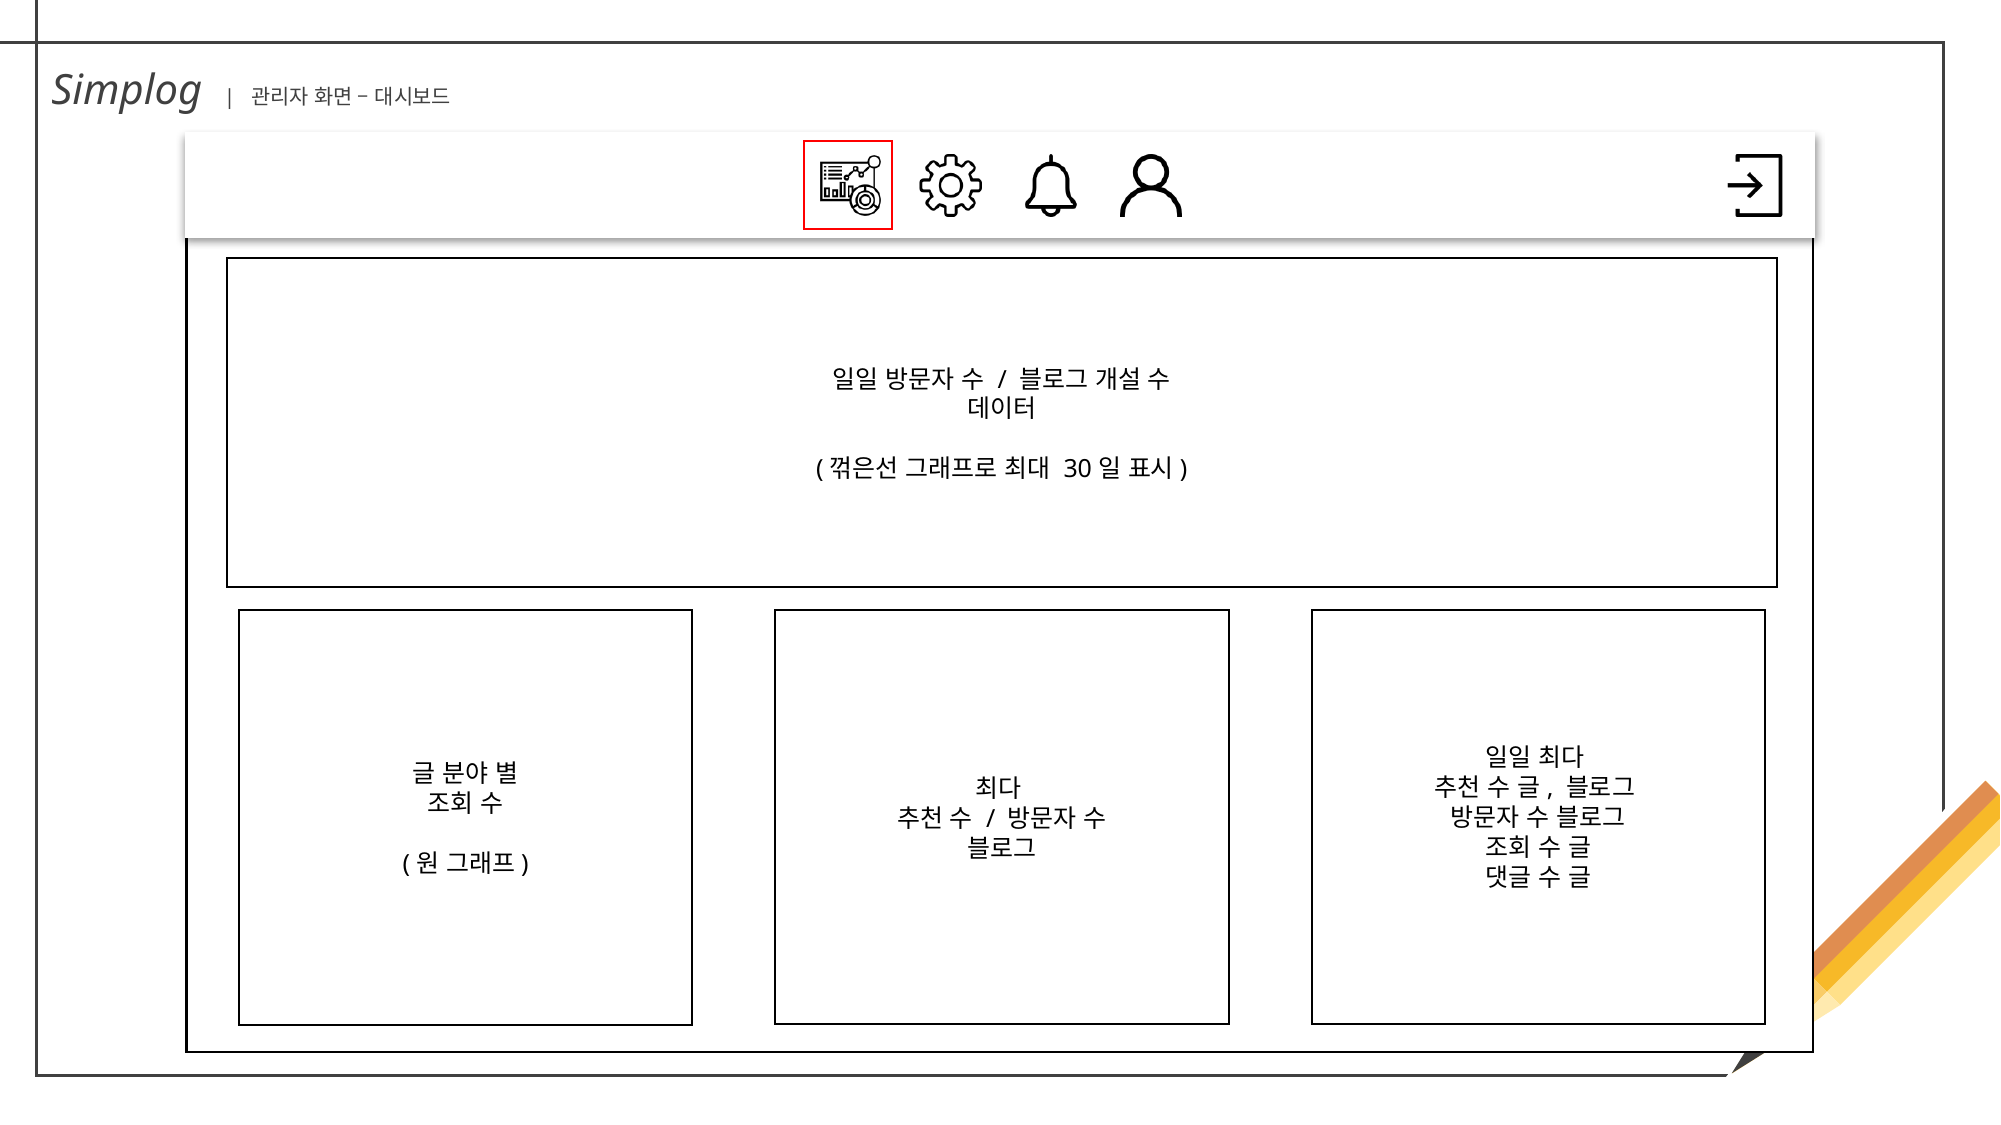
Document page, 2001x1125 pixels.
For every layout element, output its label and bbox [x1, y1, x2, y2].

text_box [0, 0, 2000, 1117]
picture [199, 146, 1801, 224]
